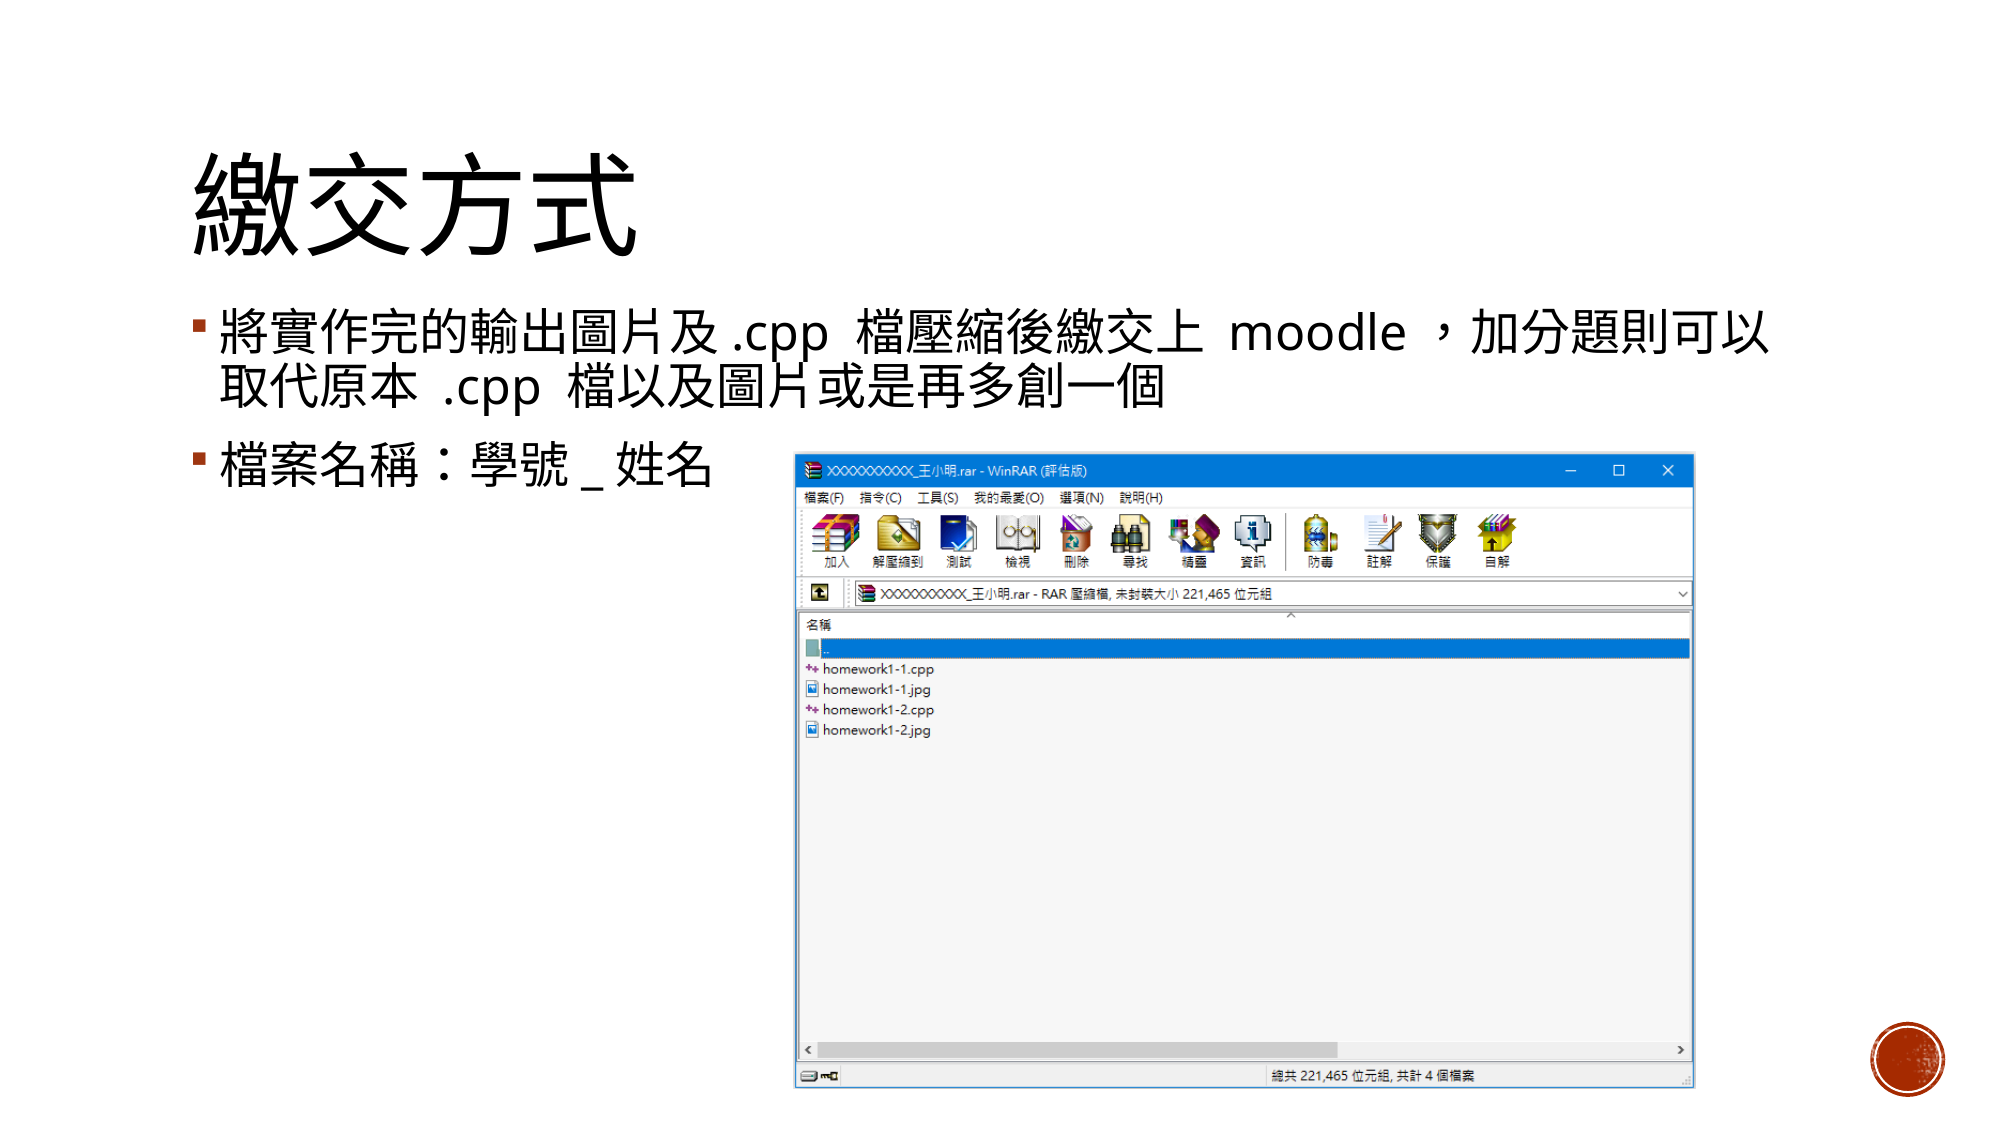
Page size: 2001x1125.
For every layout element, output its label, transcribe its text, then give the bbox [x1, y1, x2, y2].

title 繳交方式 [175, 79, 1826, 344]
list 將實作完的輸出圖片及.cpp 檔壓縮後繳交上 moodle，加分題則可以取代原本 .cpp 檔以及圖片或是再多創一個 檔案名稱：學號_姓名 [174, 299, 1825, 965]
picture [793, 451, 1696, 1089]
